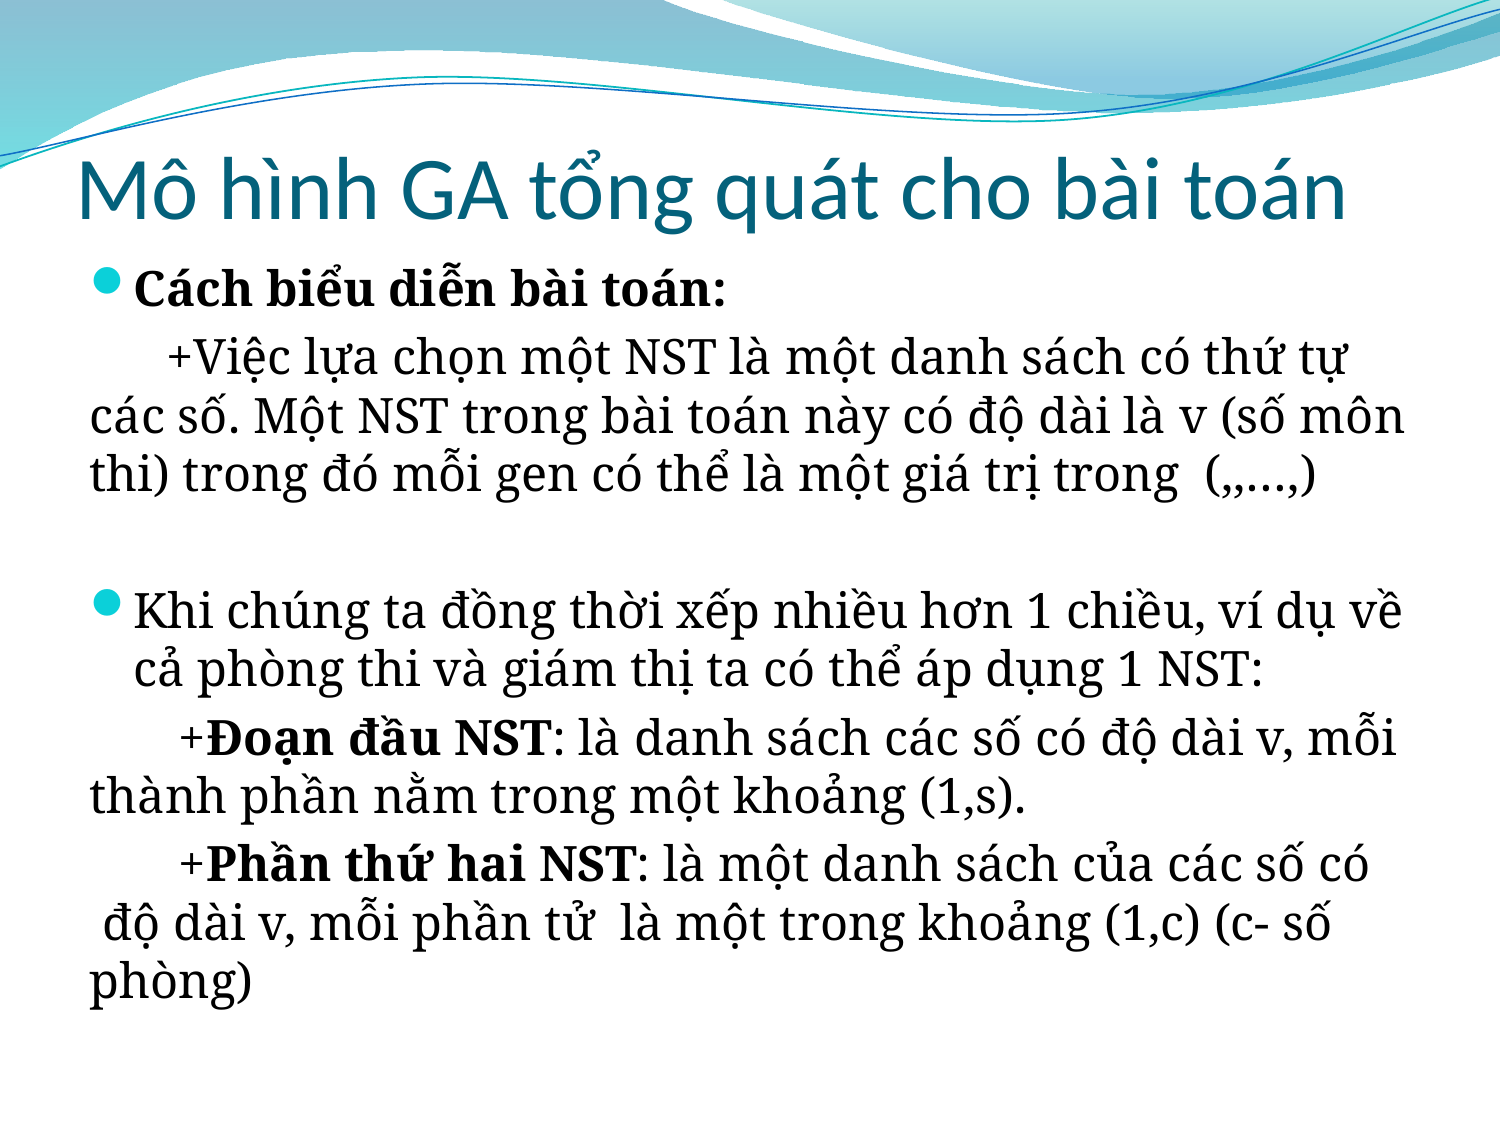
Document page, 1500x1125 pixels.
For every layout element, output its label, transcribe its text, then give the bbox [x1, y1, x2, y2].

title Mô hình GA tổng quát cho bài toán [75, 99, 1425, 238]
